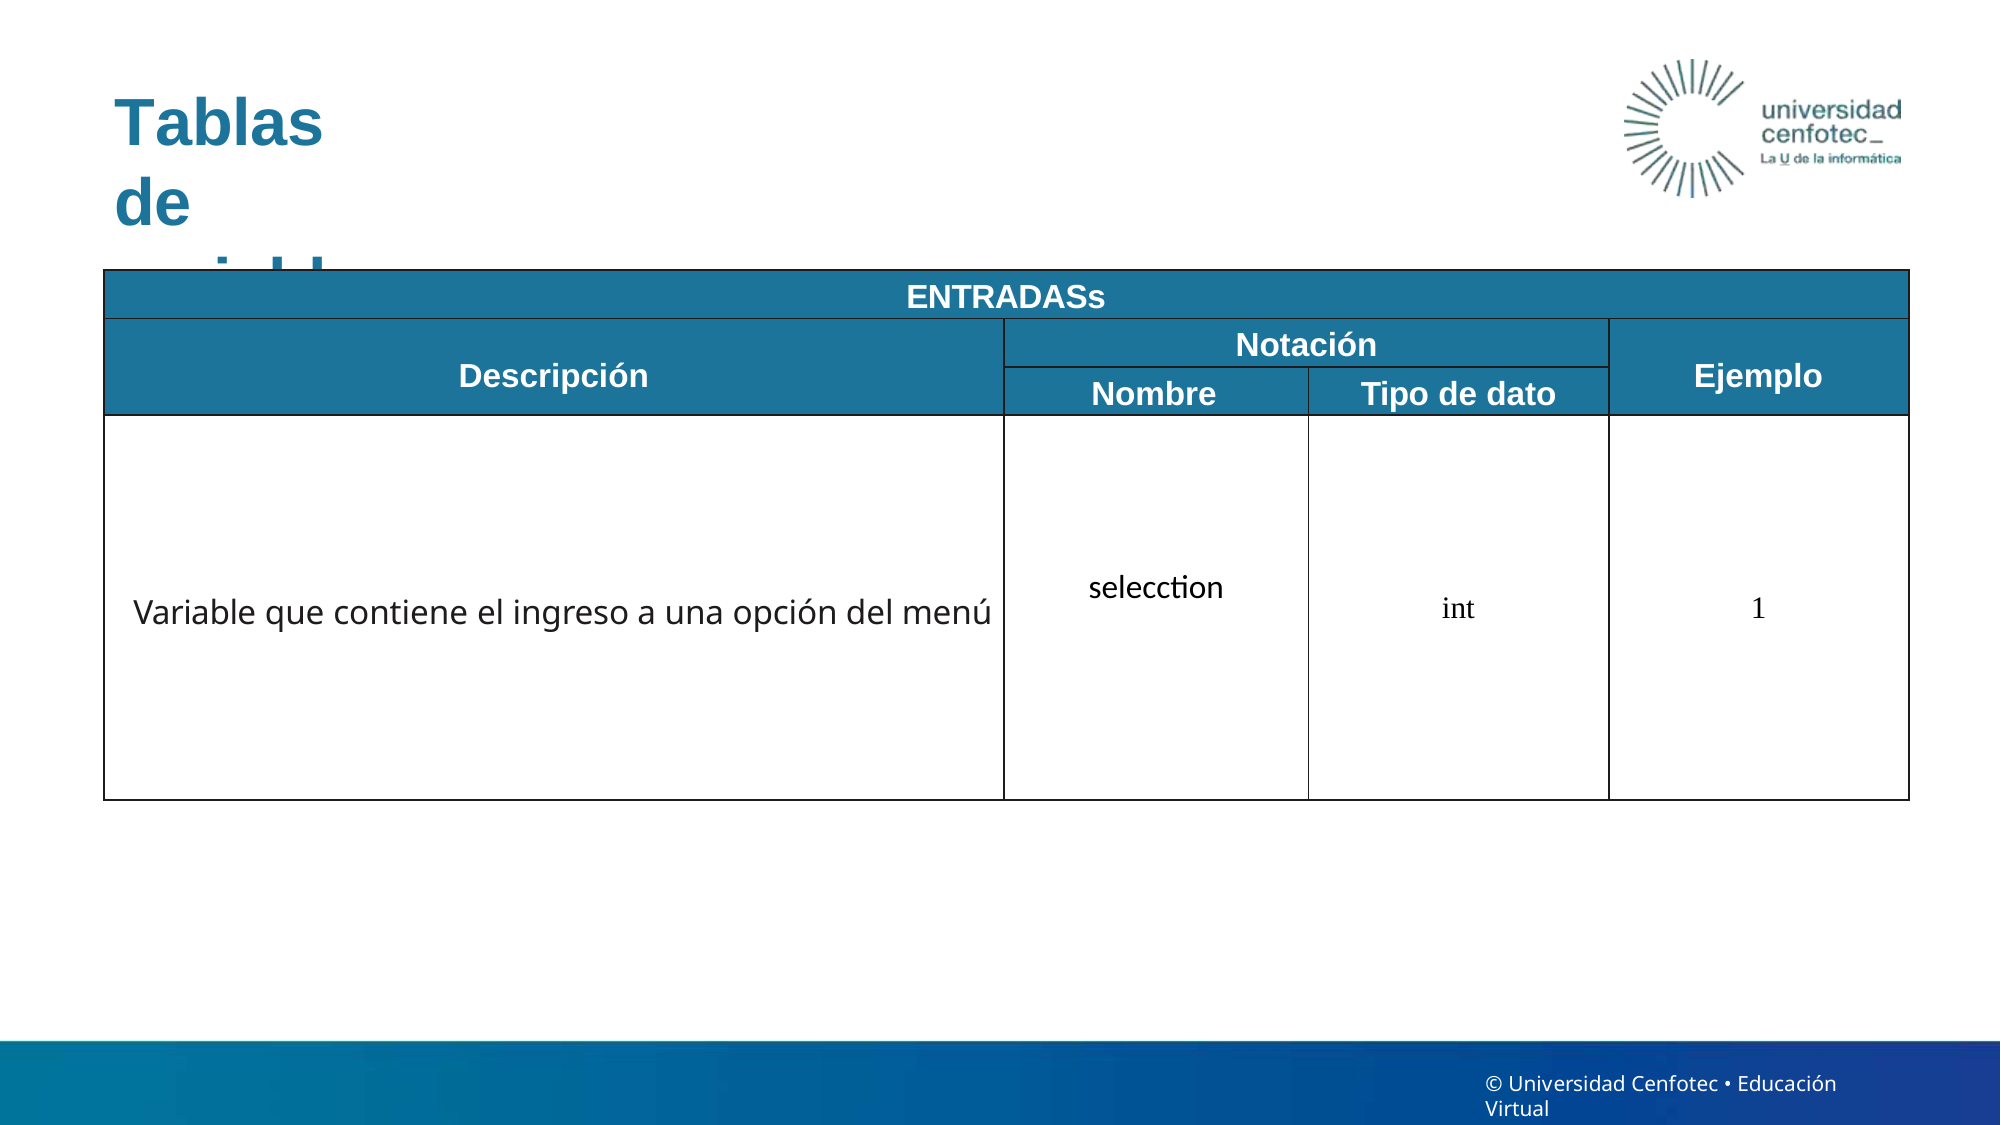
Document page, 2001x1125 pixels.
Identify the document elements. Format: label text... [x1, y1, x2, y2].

picture [0, 1040, 2000, 1125]
table_cell 1 [1610, 416, 1908, 799]
text_box © Universidad Cenfotec • Educación Virtual [1483, 1069, 1883, 1121]
picture [1624, 59, 1901, 198]
table_header ENTRADASs [105, 271, 1908, 318]
table_cell Tipo de dato [1309, 368, 1608, 414]
table_cell Ejemplo [1610, 319, 1908, 414]
title Tablas de variables [112, 76, 416, 269]
table_cell Descripción [105, 319, 1003, 414]
table_cell int [1309, 416, 1608, 799]
table_cell selecction [1005, 416, 1308, 799]
table_cell Notación [1005, 319, 1608, 366]
table_cell Nombre [1005, 368, 1308, 414]
table_cell Variable que contiene el ingreso a una opción del menú [105, 416, 1003, 799]
